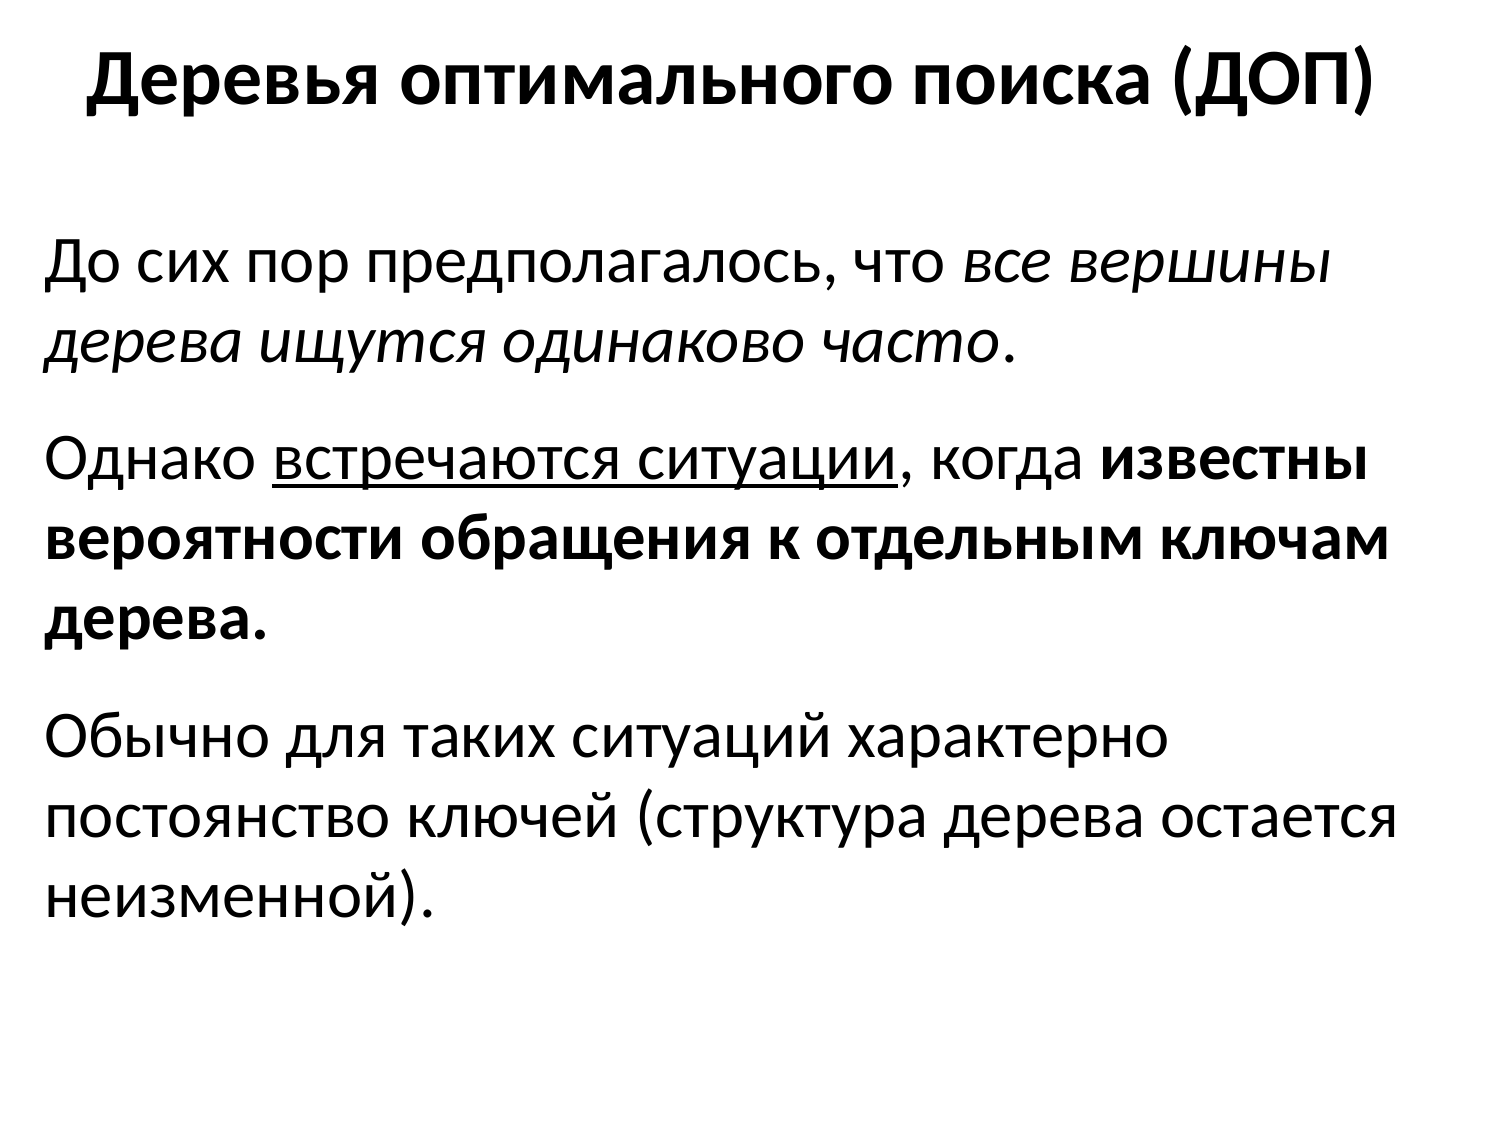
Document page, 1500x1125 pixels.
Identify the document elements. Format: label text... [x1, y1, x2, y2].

title Деревья оптимального поиска (ДОП) [41, 7, 1423, 139]
list До сих пор предполагалось, что все вершины дерева ищутся одинаково часто. Однако встречаются ситуации, когда известны вероятности обращения к отдельным ключам дерева. Обычно для таких ситуаций характерно постоянство ключей (структура дерева остается неизменной). [29, 208, 1459, 1094]
